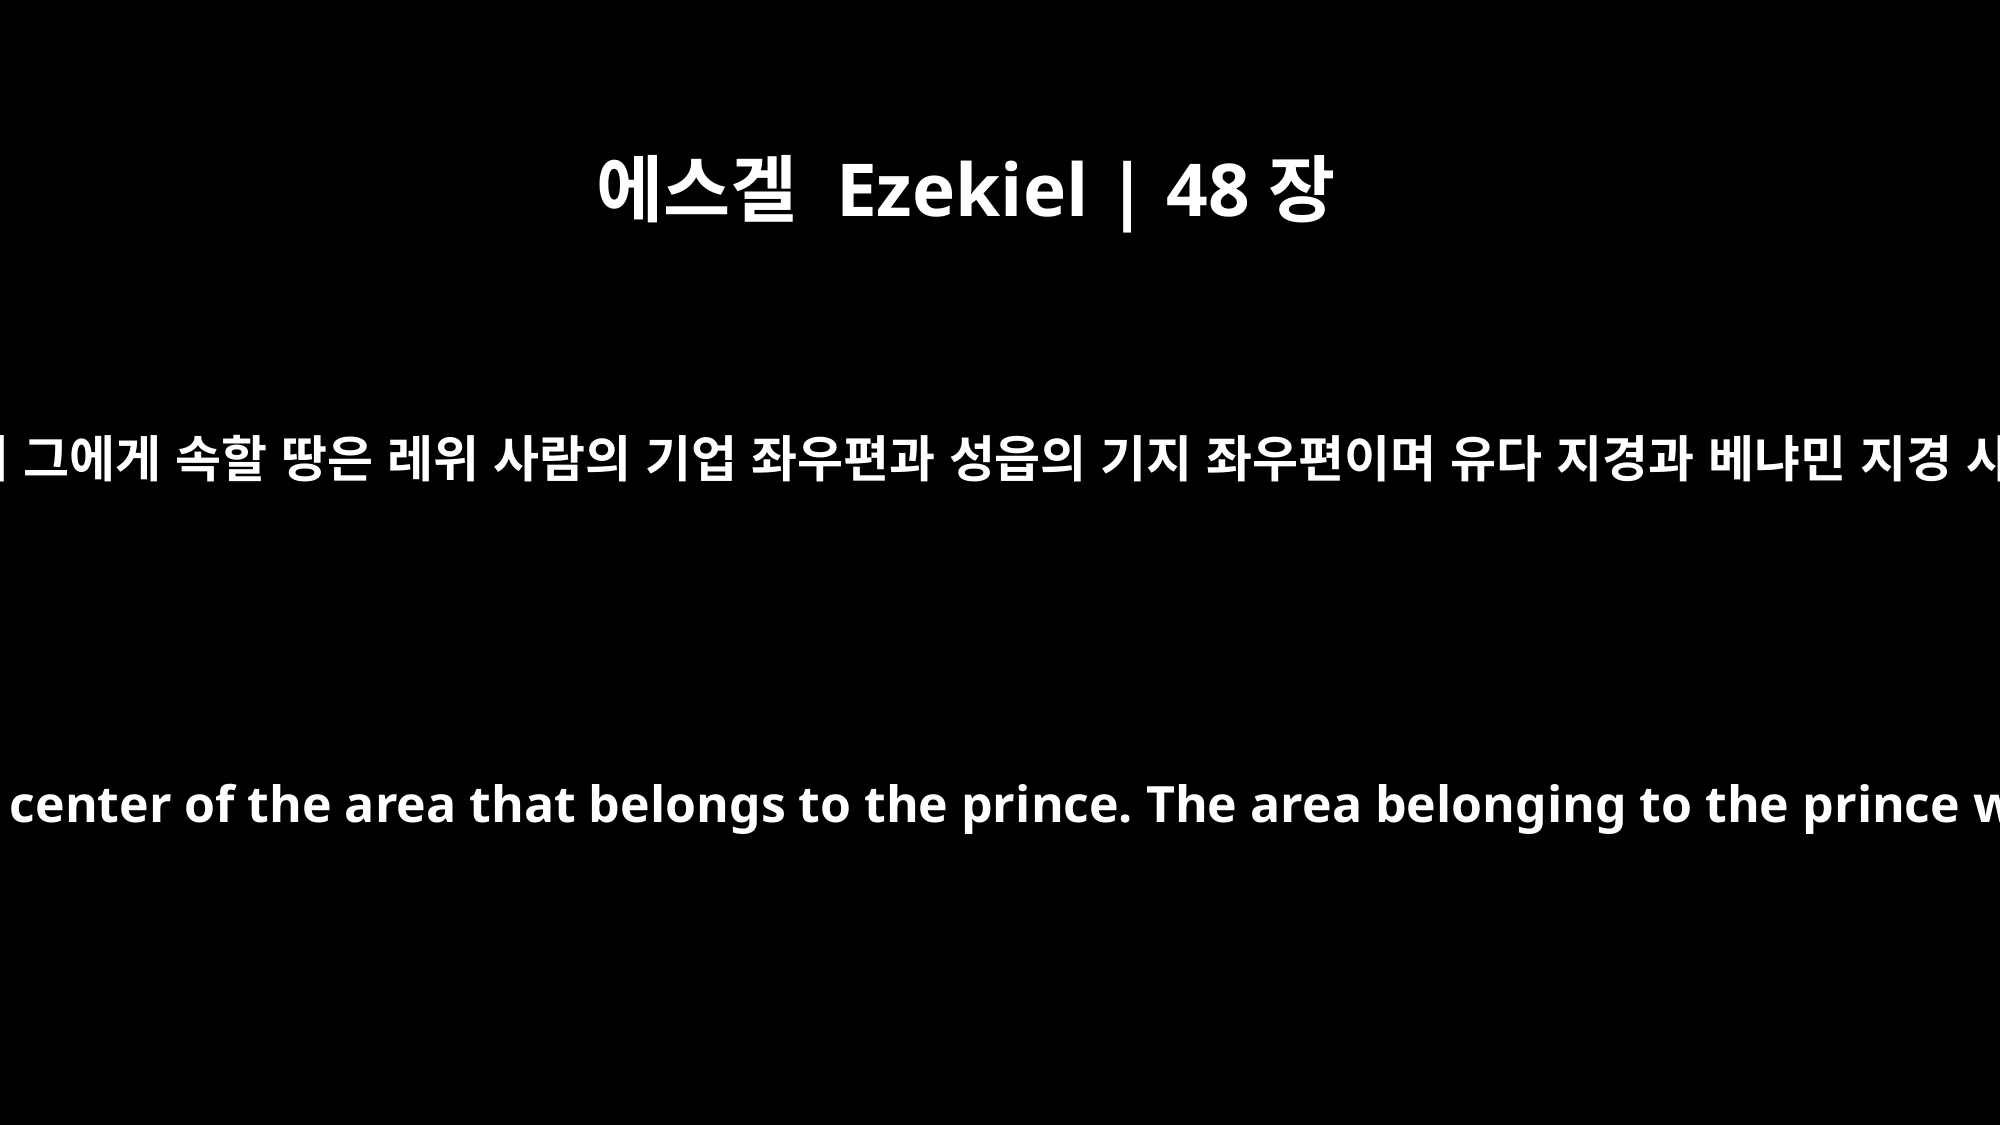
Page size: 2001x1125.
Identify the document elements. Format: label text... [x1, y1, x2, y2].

text_box So the property of the Levites and the property of the city will lie in the center of the area that belongs to the prince. The area belonging to the prince will lie between the border of Judah and the border of Benjamin. [0, 764, 2000, 840]
text_box 22 그런즉 군주에게 돌려 그에게 속할 땅은 레위 사람의 기업 좌우편과 성읍의 기지 좌우편이며 유다 지경과 베냐민 지경 사이에 있을지니라 [0, 359, 2000, 495]
text_box 에스겔 Ezekiel | 48장 [581, 136, 1351, 239]
